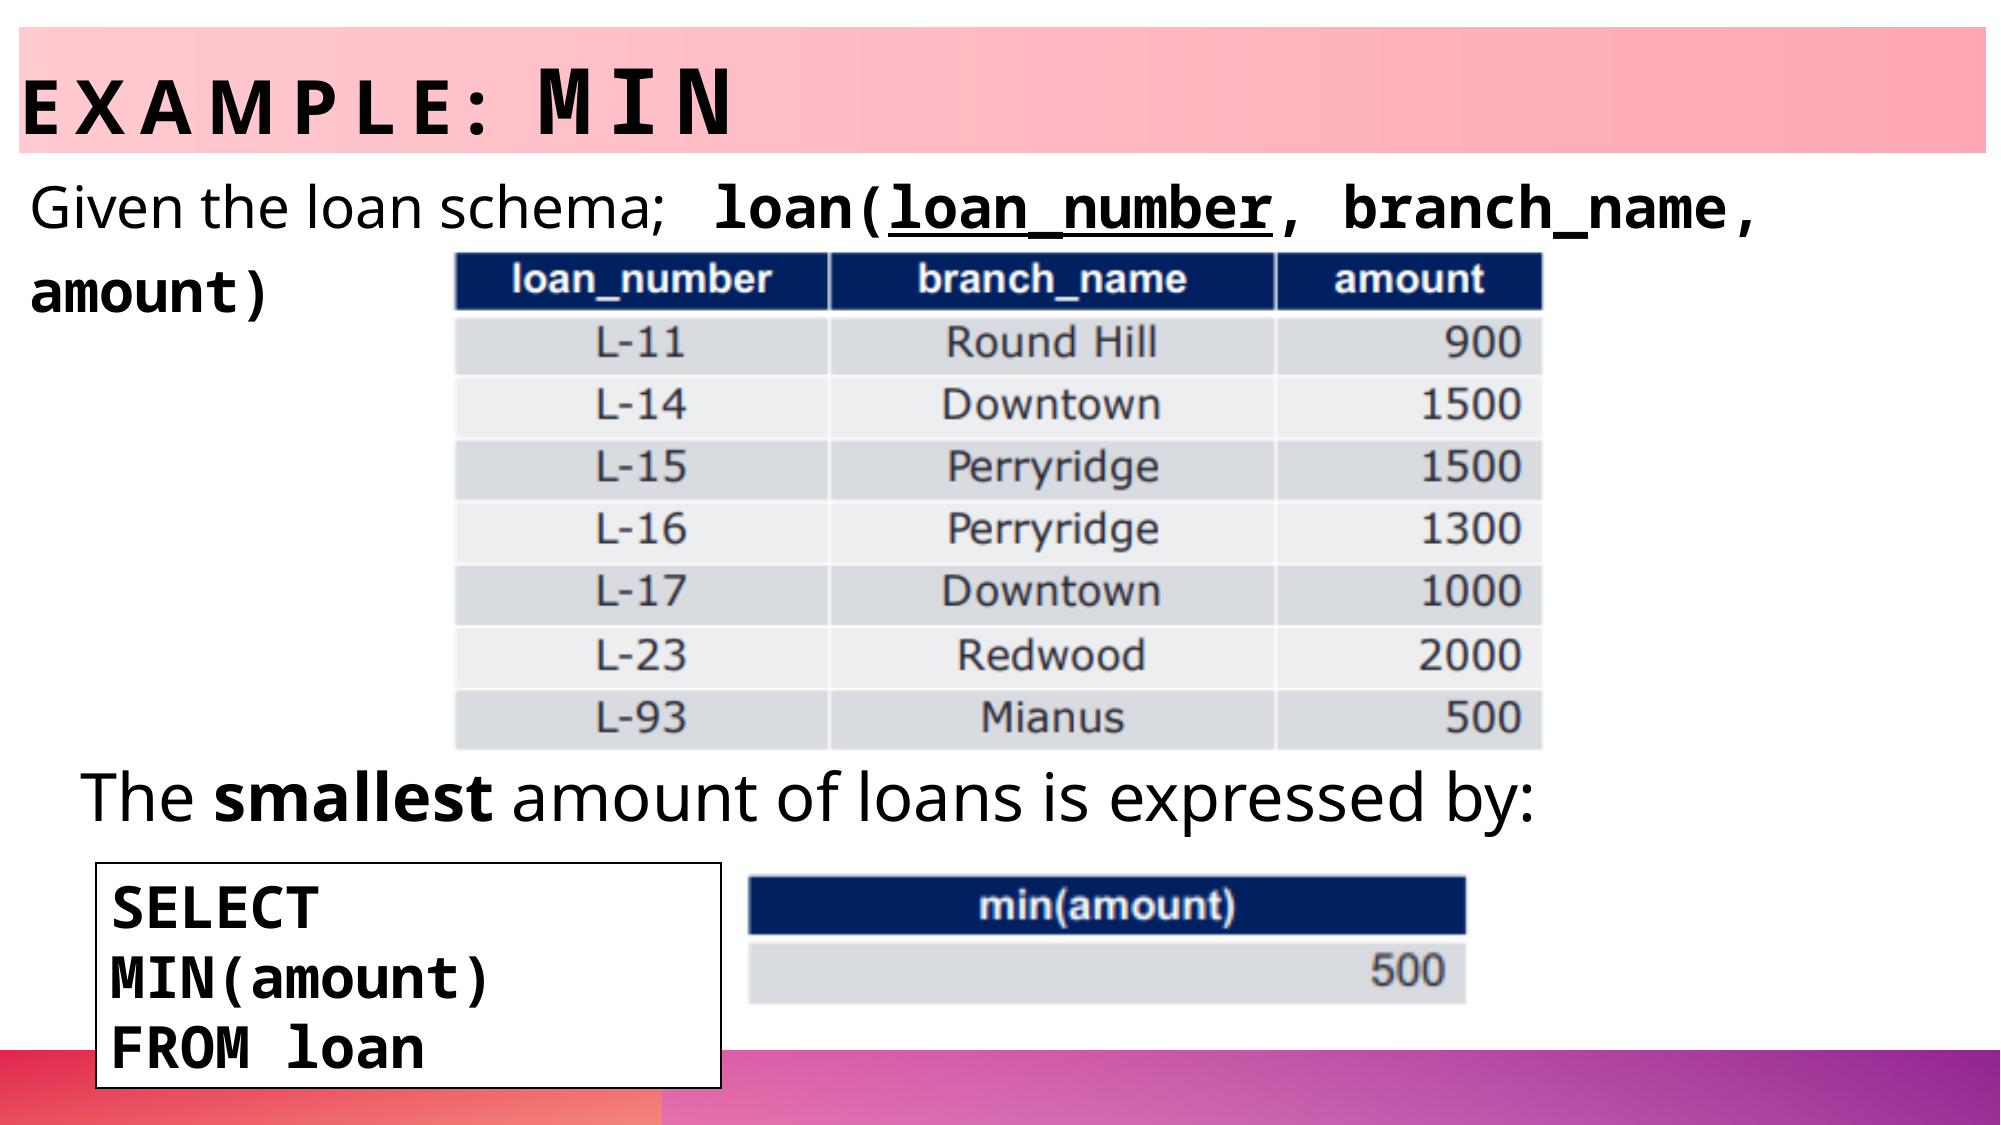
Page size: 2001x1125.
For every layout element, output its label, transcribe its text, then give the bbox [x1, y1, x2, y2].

picture [449, 242, 1551, 755]
text_box SELECT MIN(amount) FROM loan [95, 862, 722, 1089]
text_box The smallest amount of loans is expressed by: [65, 747, 1796, 843]
picture [743, 862, 1479, 1020]
list Given the loan schema; loan(loan_number, branch_name, amount) [29, 156, 1905, 969]
title Example: MIN [19, 27, 1986, 153]
